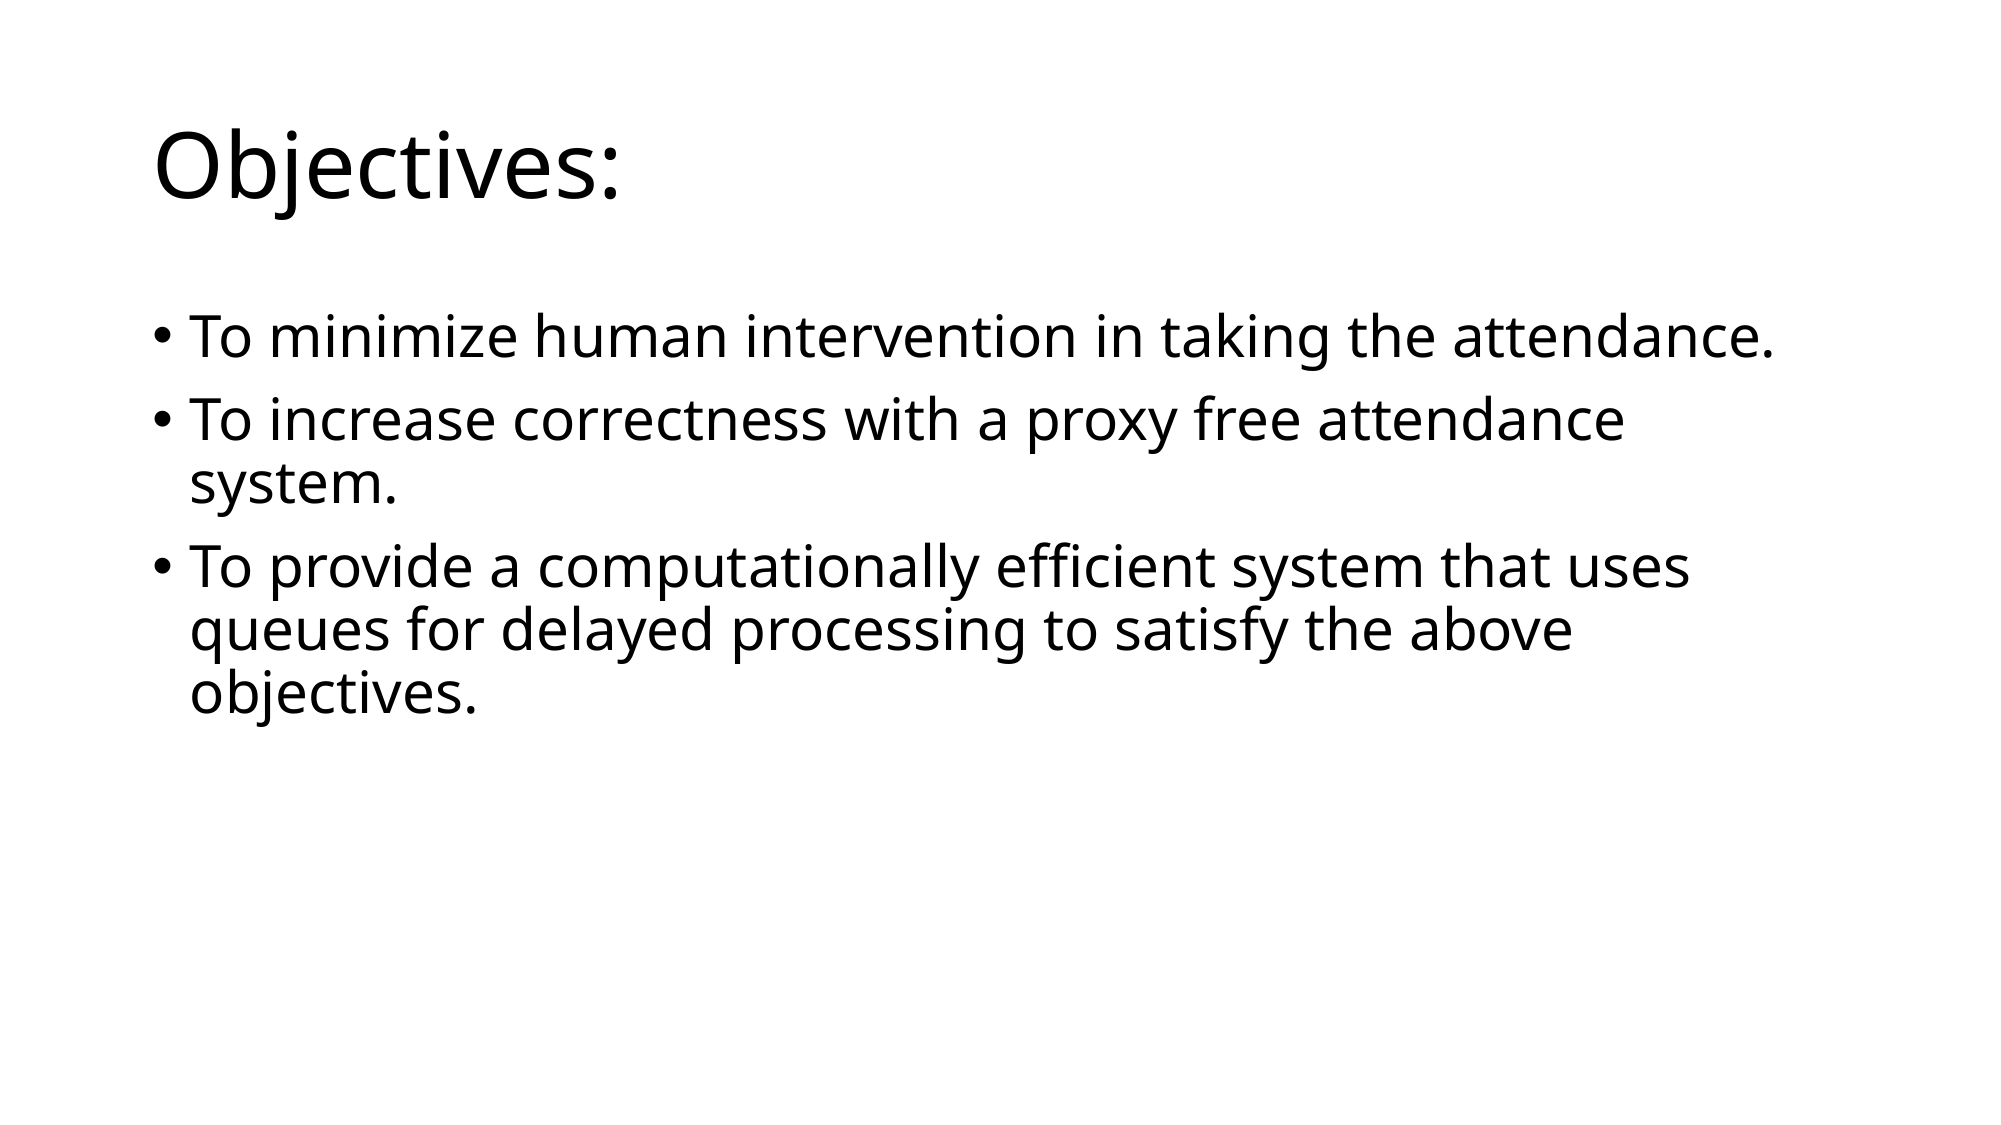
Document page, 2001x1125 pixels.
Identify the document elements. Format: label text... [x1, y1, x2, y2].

list To minimize human intervention in taking the attendance. To increase correctness with a proxy free attendance system. To provide a computationally efficient system that uses queues for delayed processing to satisfy the above objectives. [137, 299, 1863, 1014]
title Objectives: [137, 59, 1863, 278]
